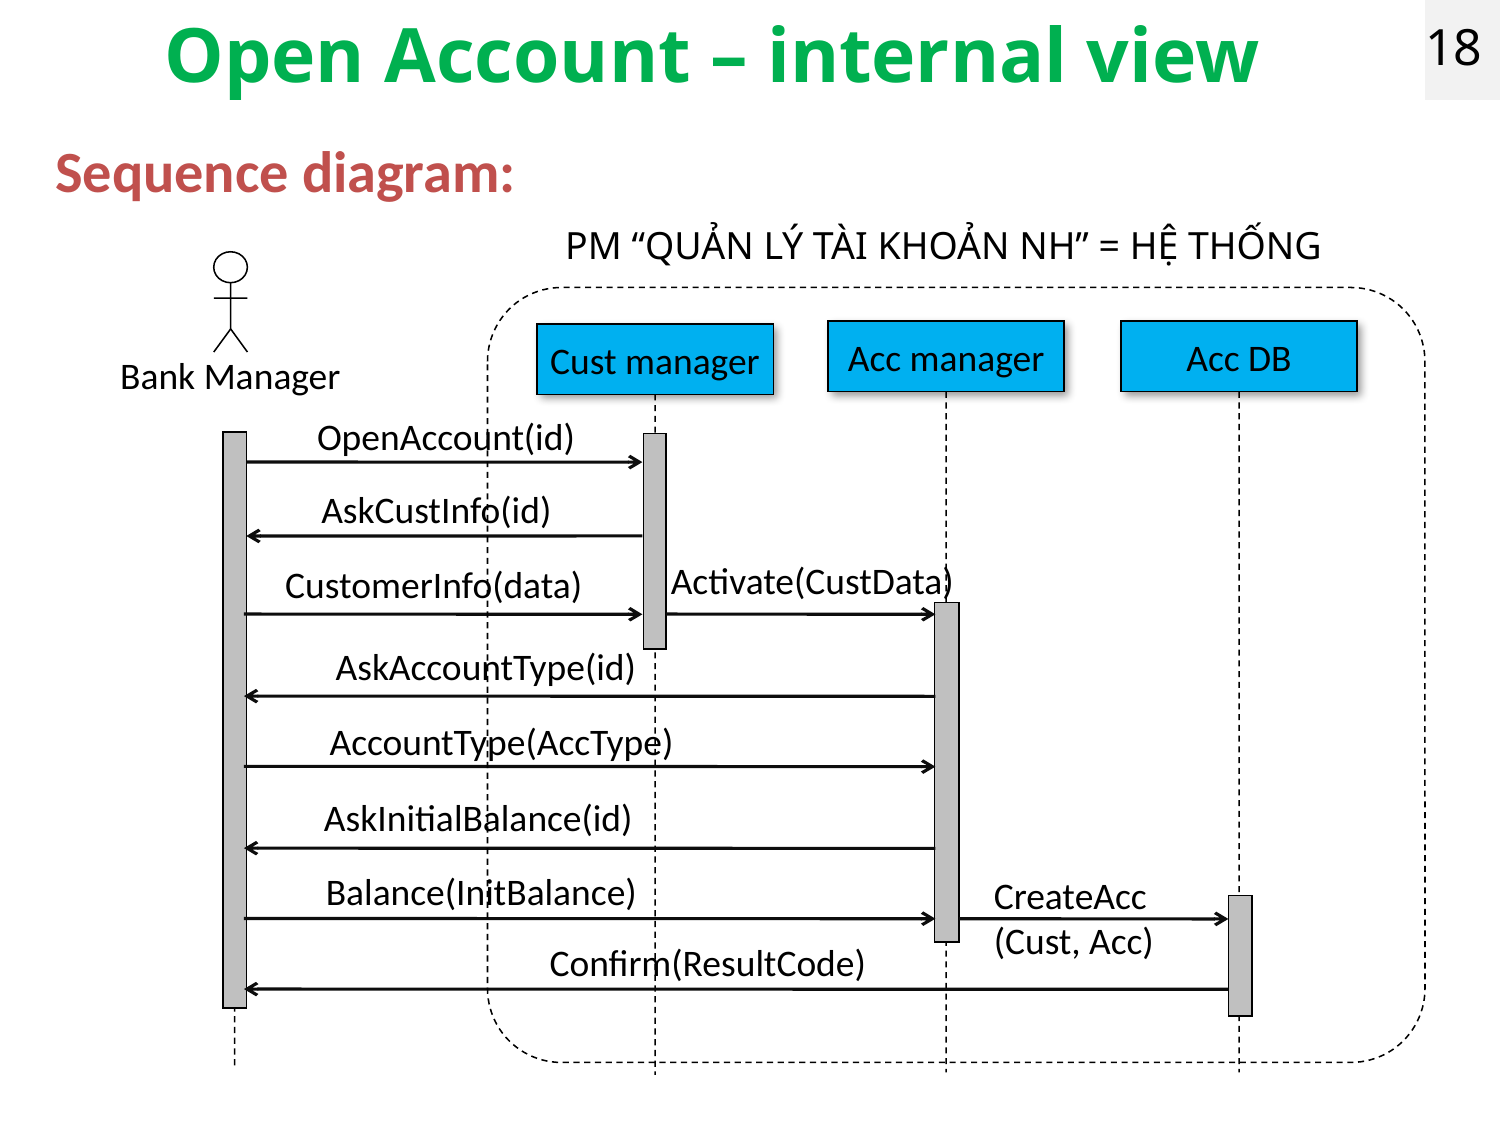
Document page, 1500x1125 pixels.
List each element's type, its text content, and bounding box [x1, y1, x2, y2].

text_box [1363, 288, 1426, 1062]
title Open Account – internal view [0, 0, 1425, 100]
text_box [105, 238, 1358, 1076]
text_box PM “QUẢN LÝ TÀI KHOẢN NH” = HỆ THỐNG [512, 214, 1375, 275]
text_box Sequence diagram: [40, 126, 531, 212]
slide_number 18 [1425, 0, 1500, 100]
